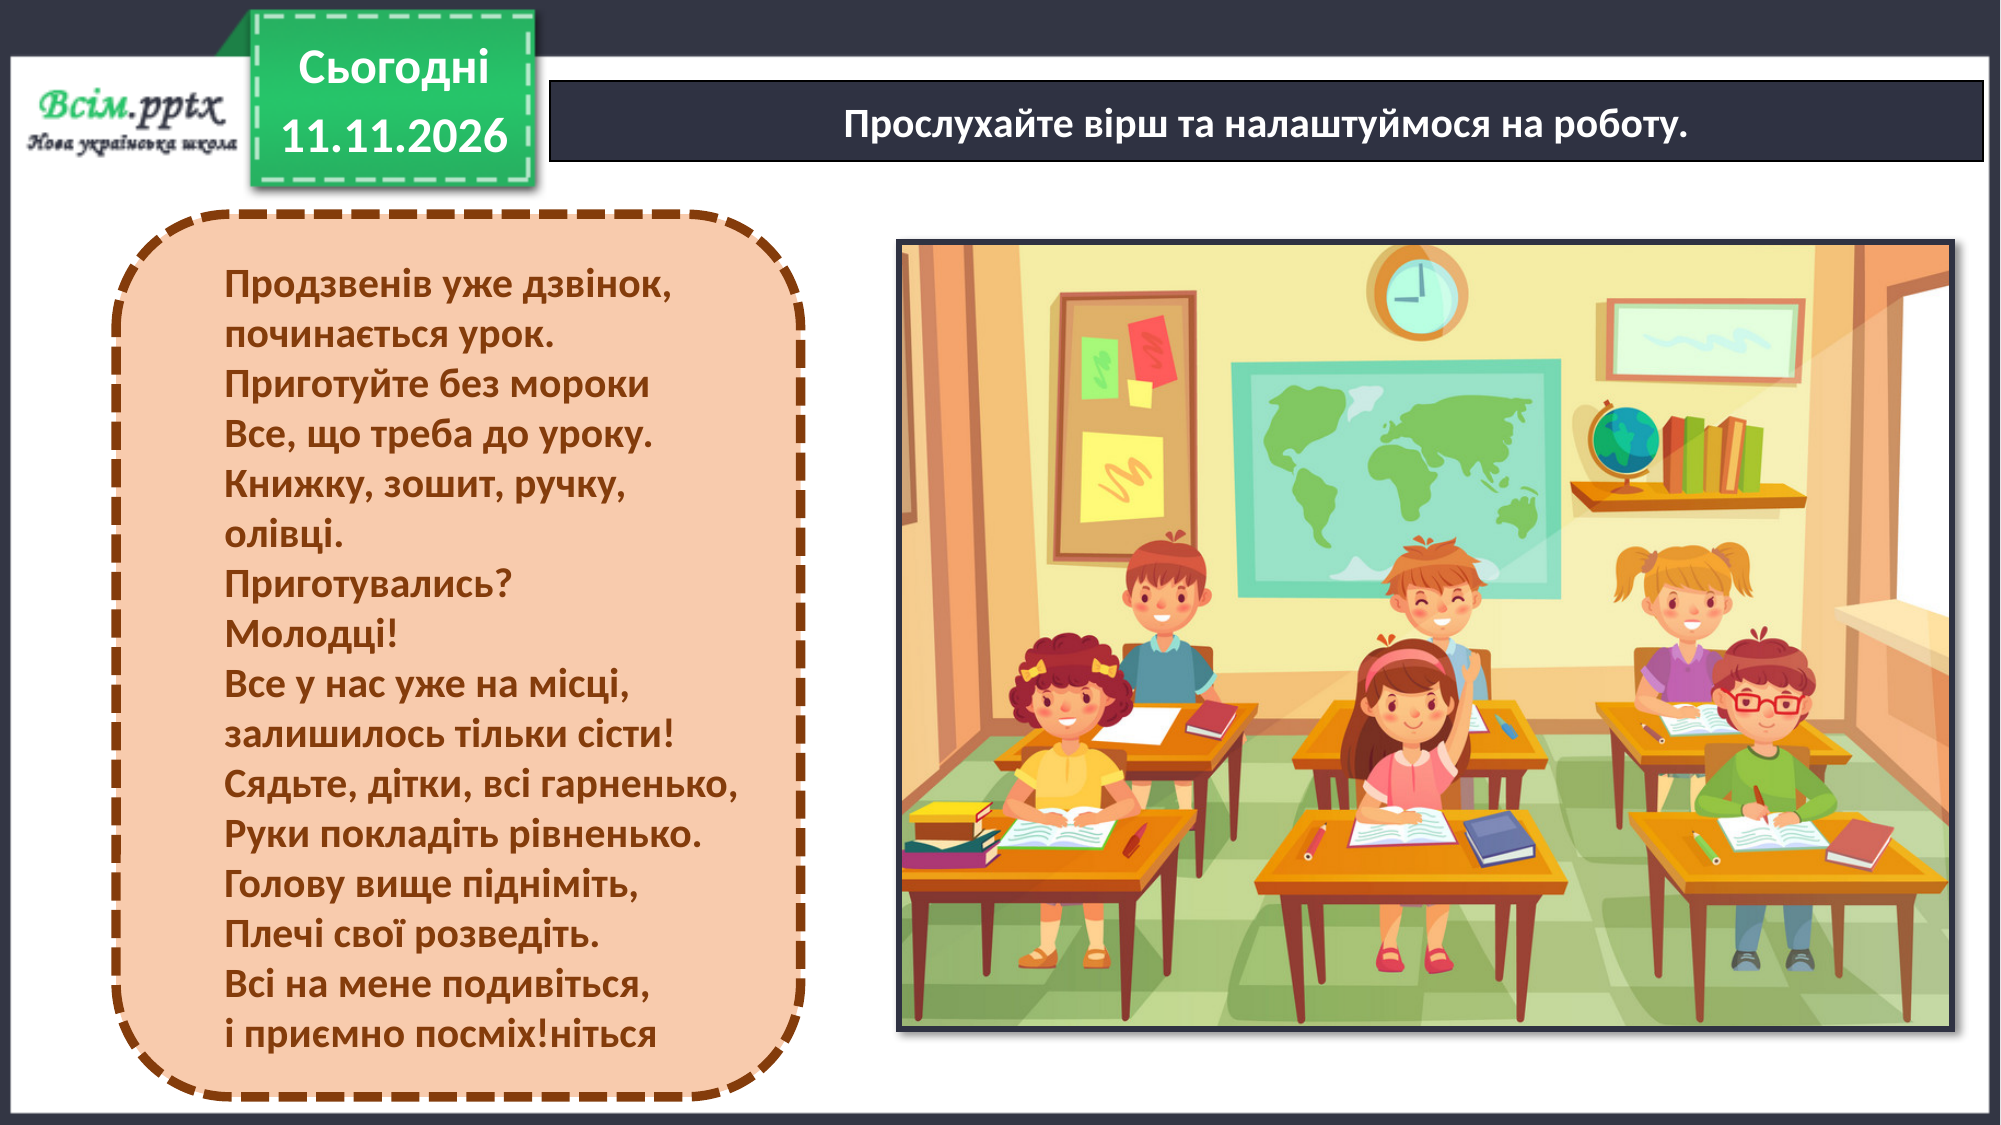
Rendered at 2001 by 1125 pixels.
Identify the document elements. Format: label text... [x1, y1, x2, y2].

picture [0, 0, 2001, 1125]
text_box Прослухайте вірш та налаштуймося на роботу. [549, 80, 1984, 162]
text_box 24.01.2022 [263, 101, 524, 164]
text_box Продзвенів уже дзвінок, починається урок. Приготуйте без мороки Все, що треба до уроку. Книжку, зошит, ручку, олівці. Приготувались? Молодці! Все у нас уже на місці, залишилось тільки сісти! Сядьте, дітки, всі гарненько, Руки покладіть рівненько. Голову вище підніміть, Плечі свої розведіть. Всі на мене подивіться, і приємно посміх!ніться [116, 214, 801, 1097]
text_box Сьогодні [284, 26, 535, 101]
